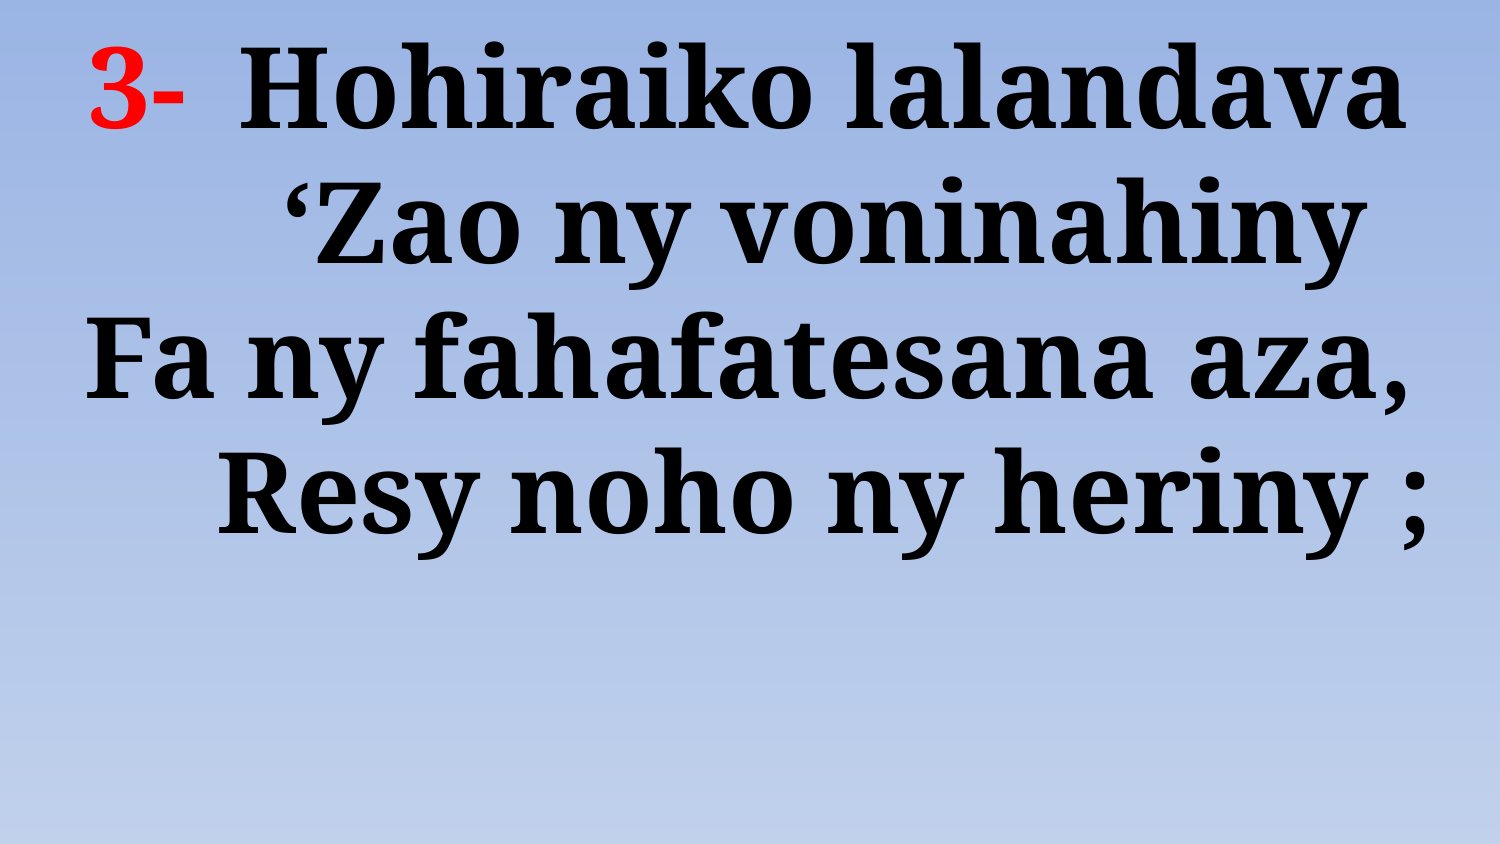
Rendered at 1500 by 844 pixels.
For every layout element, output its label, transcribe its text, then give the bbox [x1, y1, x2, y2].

title 3- Hohiraiko lalandava ‘Zao ny voninahiny Fa ny fahafatesana aza, Resy noho ny heriny ; [0, 8, 1500, 809]
